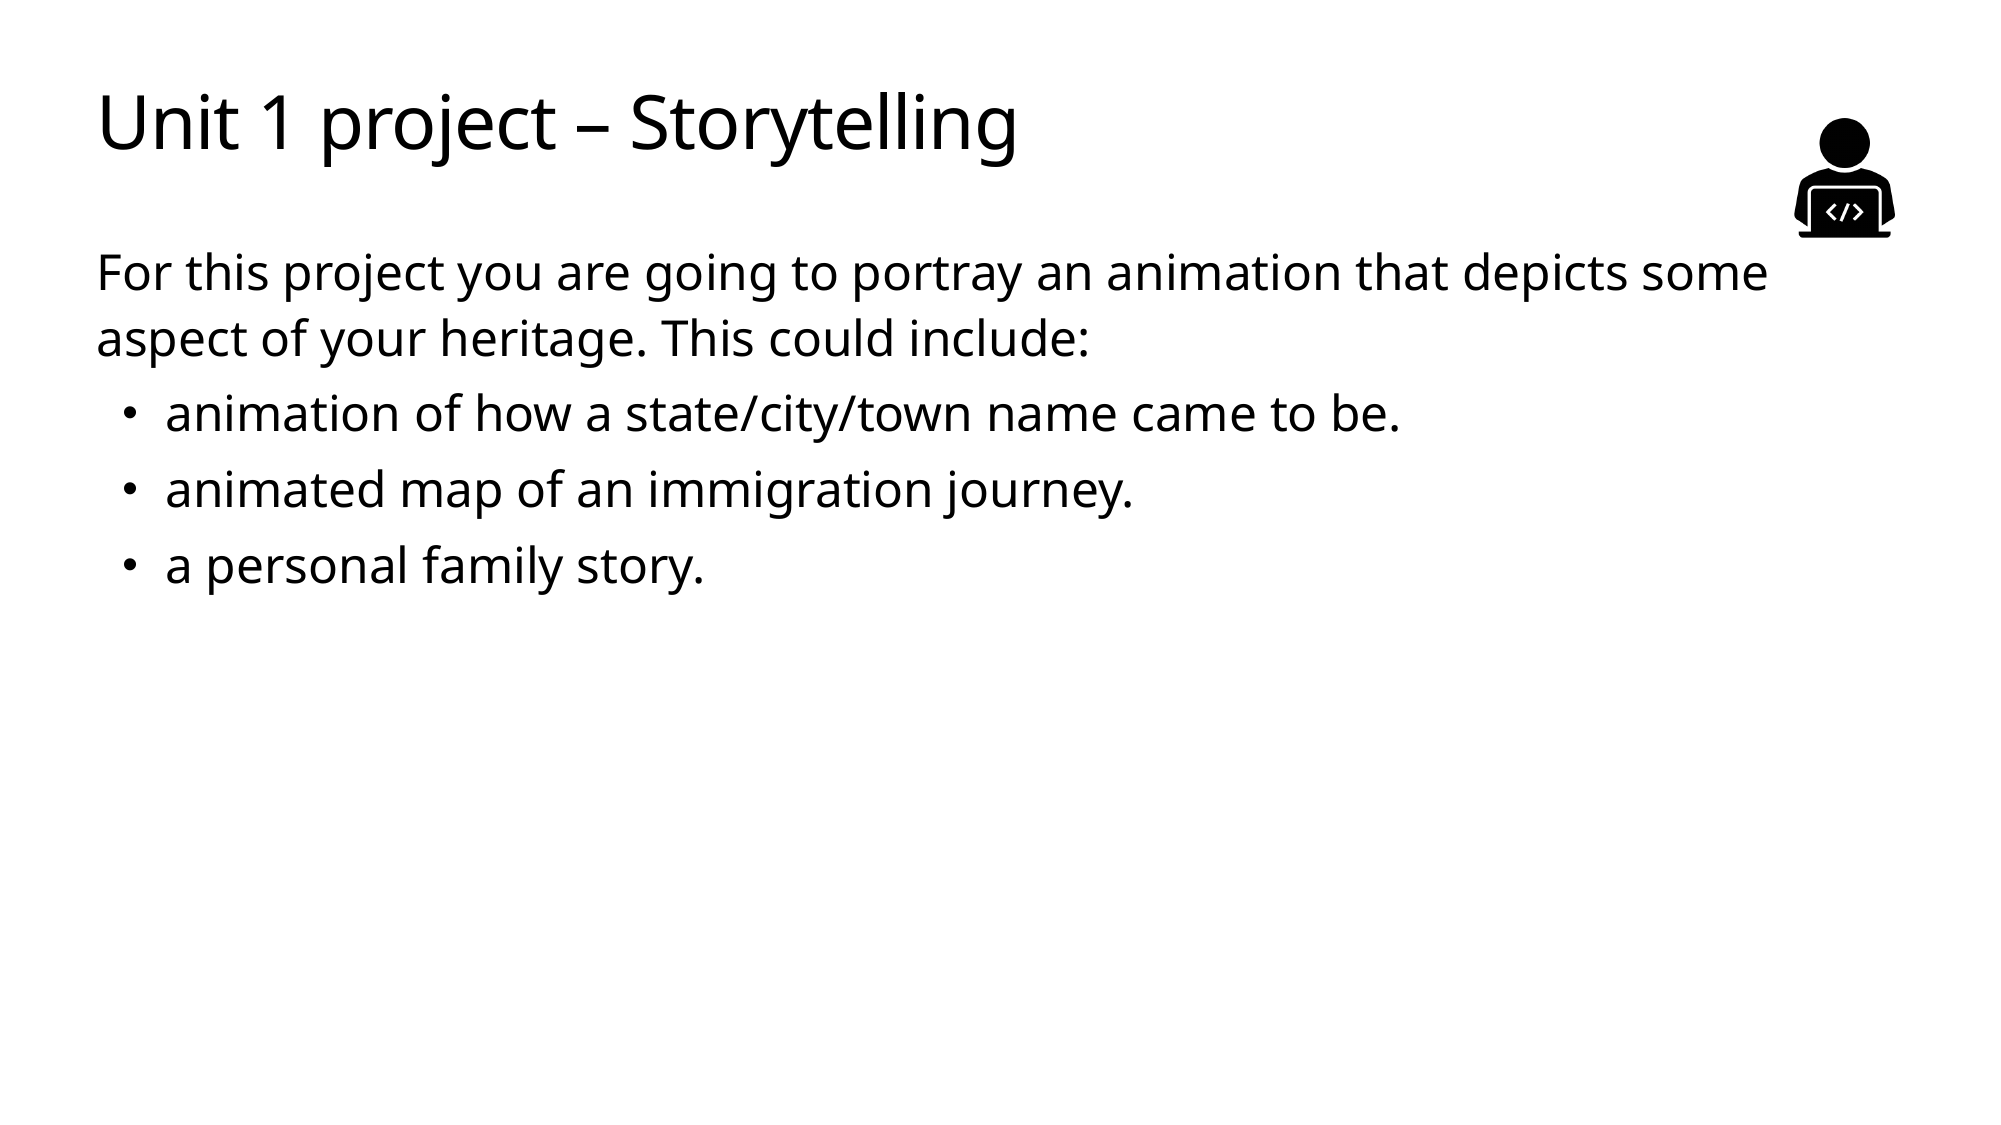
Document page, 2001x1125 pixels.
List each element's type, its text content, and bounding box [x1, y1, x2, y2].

picture [1769, 95, 1920, 247]
list For this project you are going to portray an animation that depicts some aspect of your heritage. This could include: animation of how a state/city/town name came to be. animated map of an immigration journey. a personal family story. [96, 235, 1809, 596]
title Unit 1 project – Storytelling [96, 75, 1904, 166]
